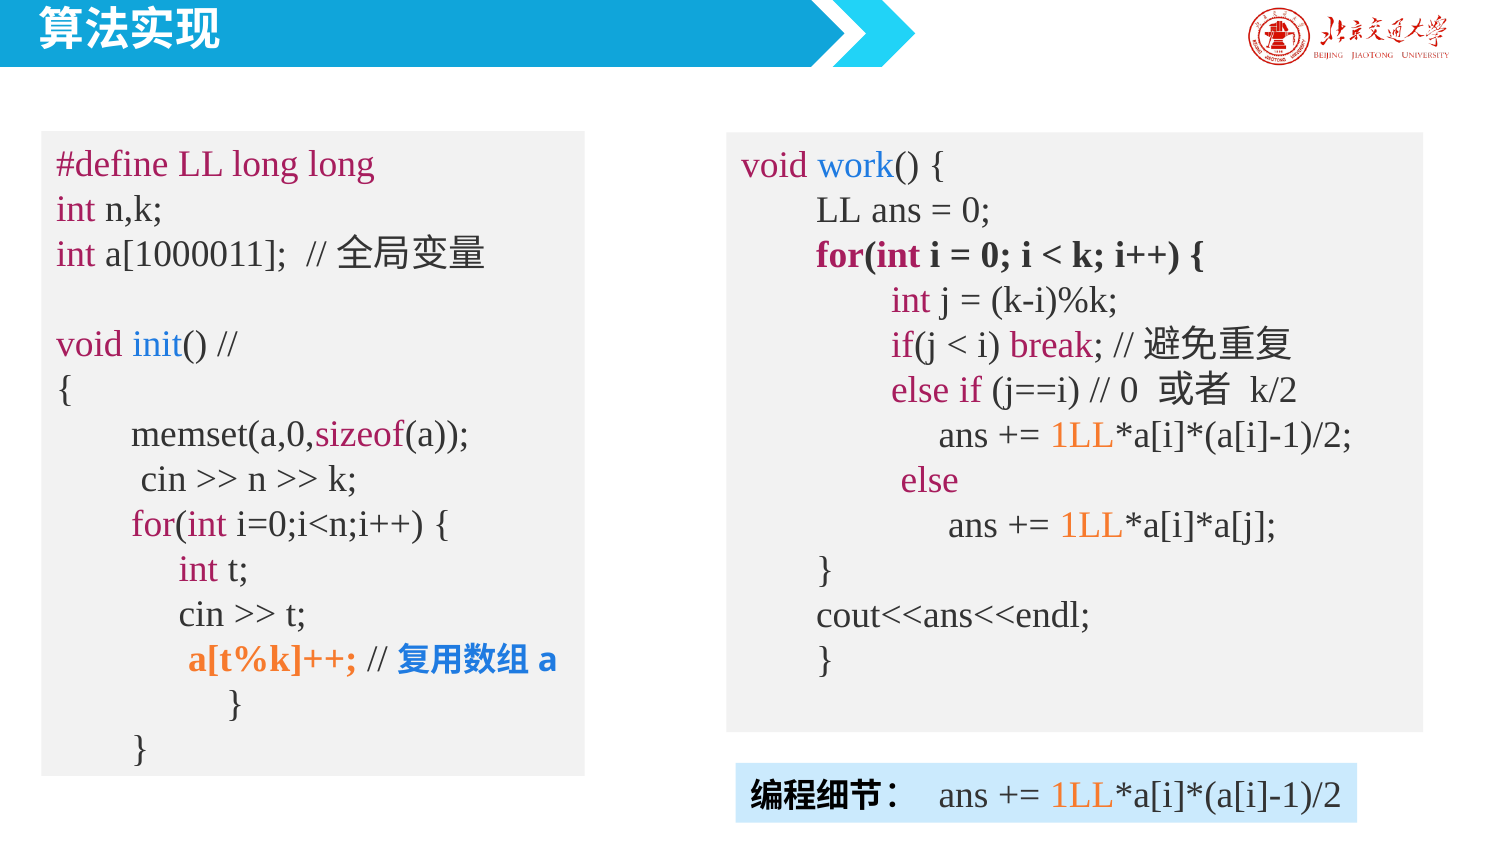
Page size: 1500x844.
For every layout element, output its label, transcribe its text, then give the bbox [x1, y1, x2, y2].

text_box void work() { LL ans = 0; for(int i = 0; i < k; i++) { int j = (k-i)%k; if(j < i) break; //避免重复 else if (j==i) // 0 或者 k/2 ans += 1LL*a[i]*(a[i]-1)/2; else ans += 1LL*a[i]*a[j]; } cout<<ans<<endl; } [726, 132, 1424, 733]
text_box #define LL long long int n,k; int a[1000011]; //全局变量 void init() // { memset(a,0,sizeof(a)); cin >> n >> k; for(int i=0;i<n;i++) { int t; cin >> t; a[t%k]++; //复用数组a } } [41, 131, 585, 776]
picture [1246, 5, 1454, 66]
text_box 算法实现 [23, 3, 237, 62]
text_box 编程细节： ans += 1LL*a[i]*(a[i]-1)/2 [735, 762, 1358, 823]
